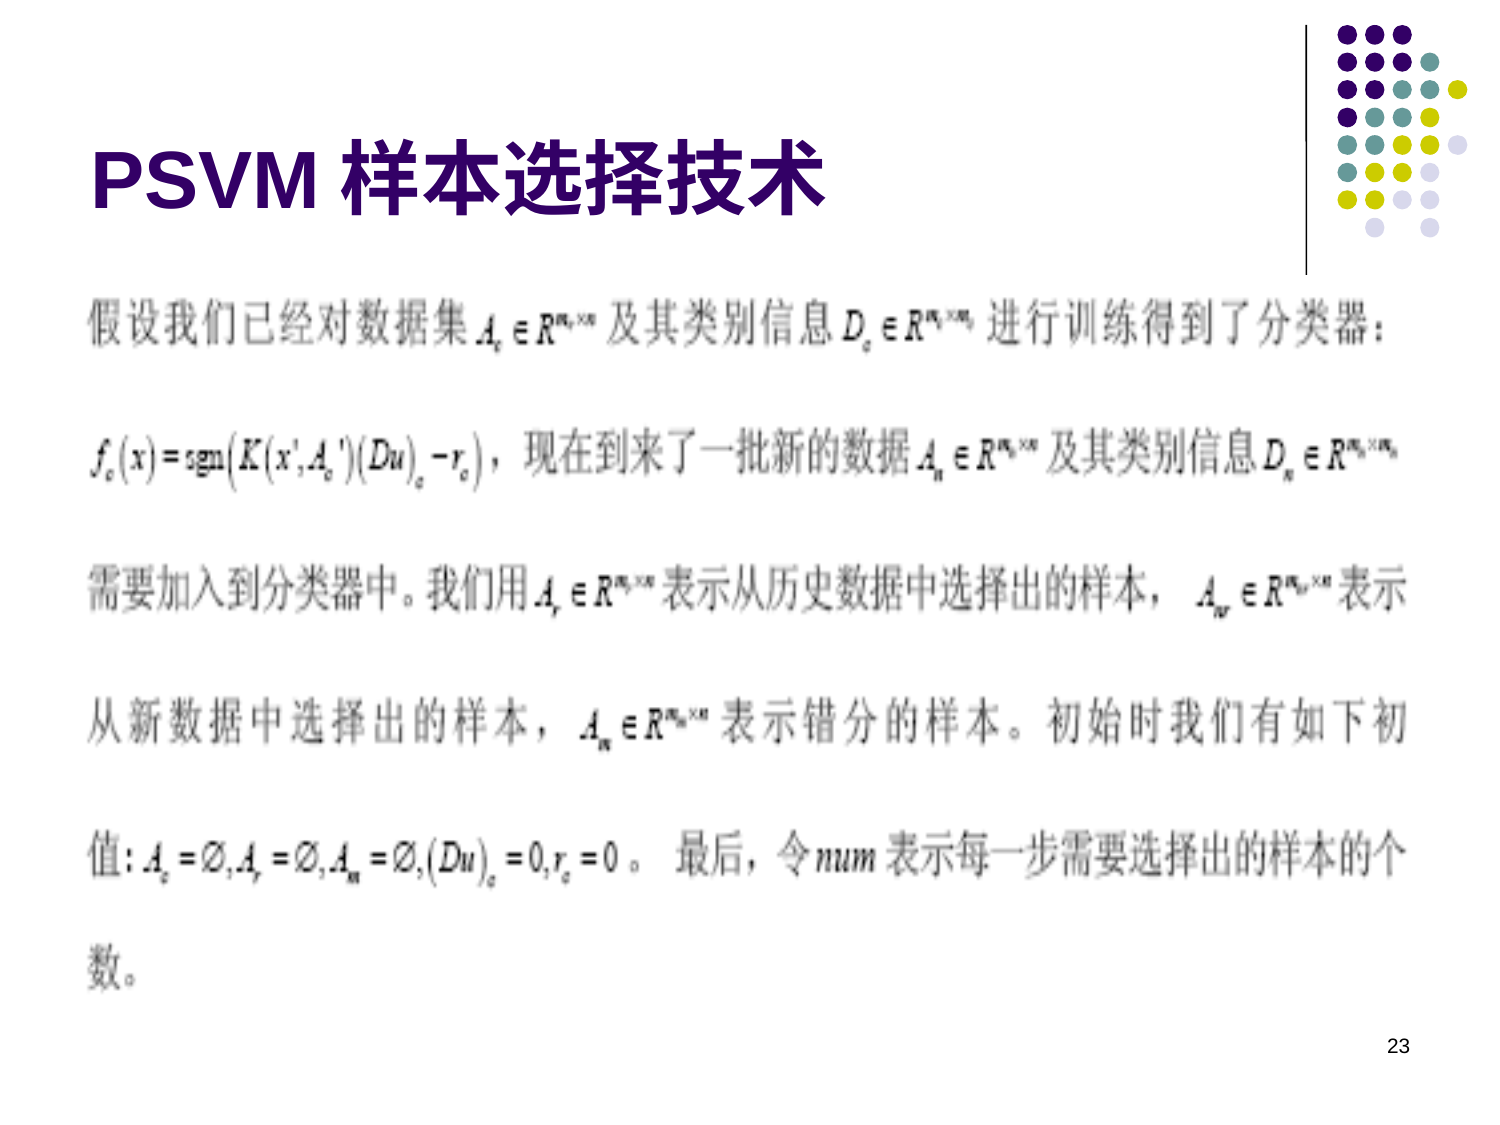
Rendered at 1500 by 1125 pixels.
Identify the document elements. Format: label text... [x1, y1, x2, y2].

title PSVM样本选择技术 [75, 20, 1313, 233]
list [74, 281, 1426, 1006]
slide_number 23 [1074, 1025, 1425, 1100]
